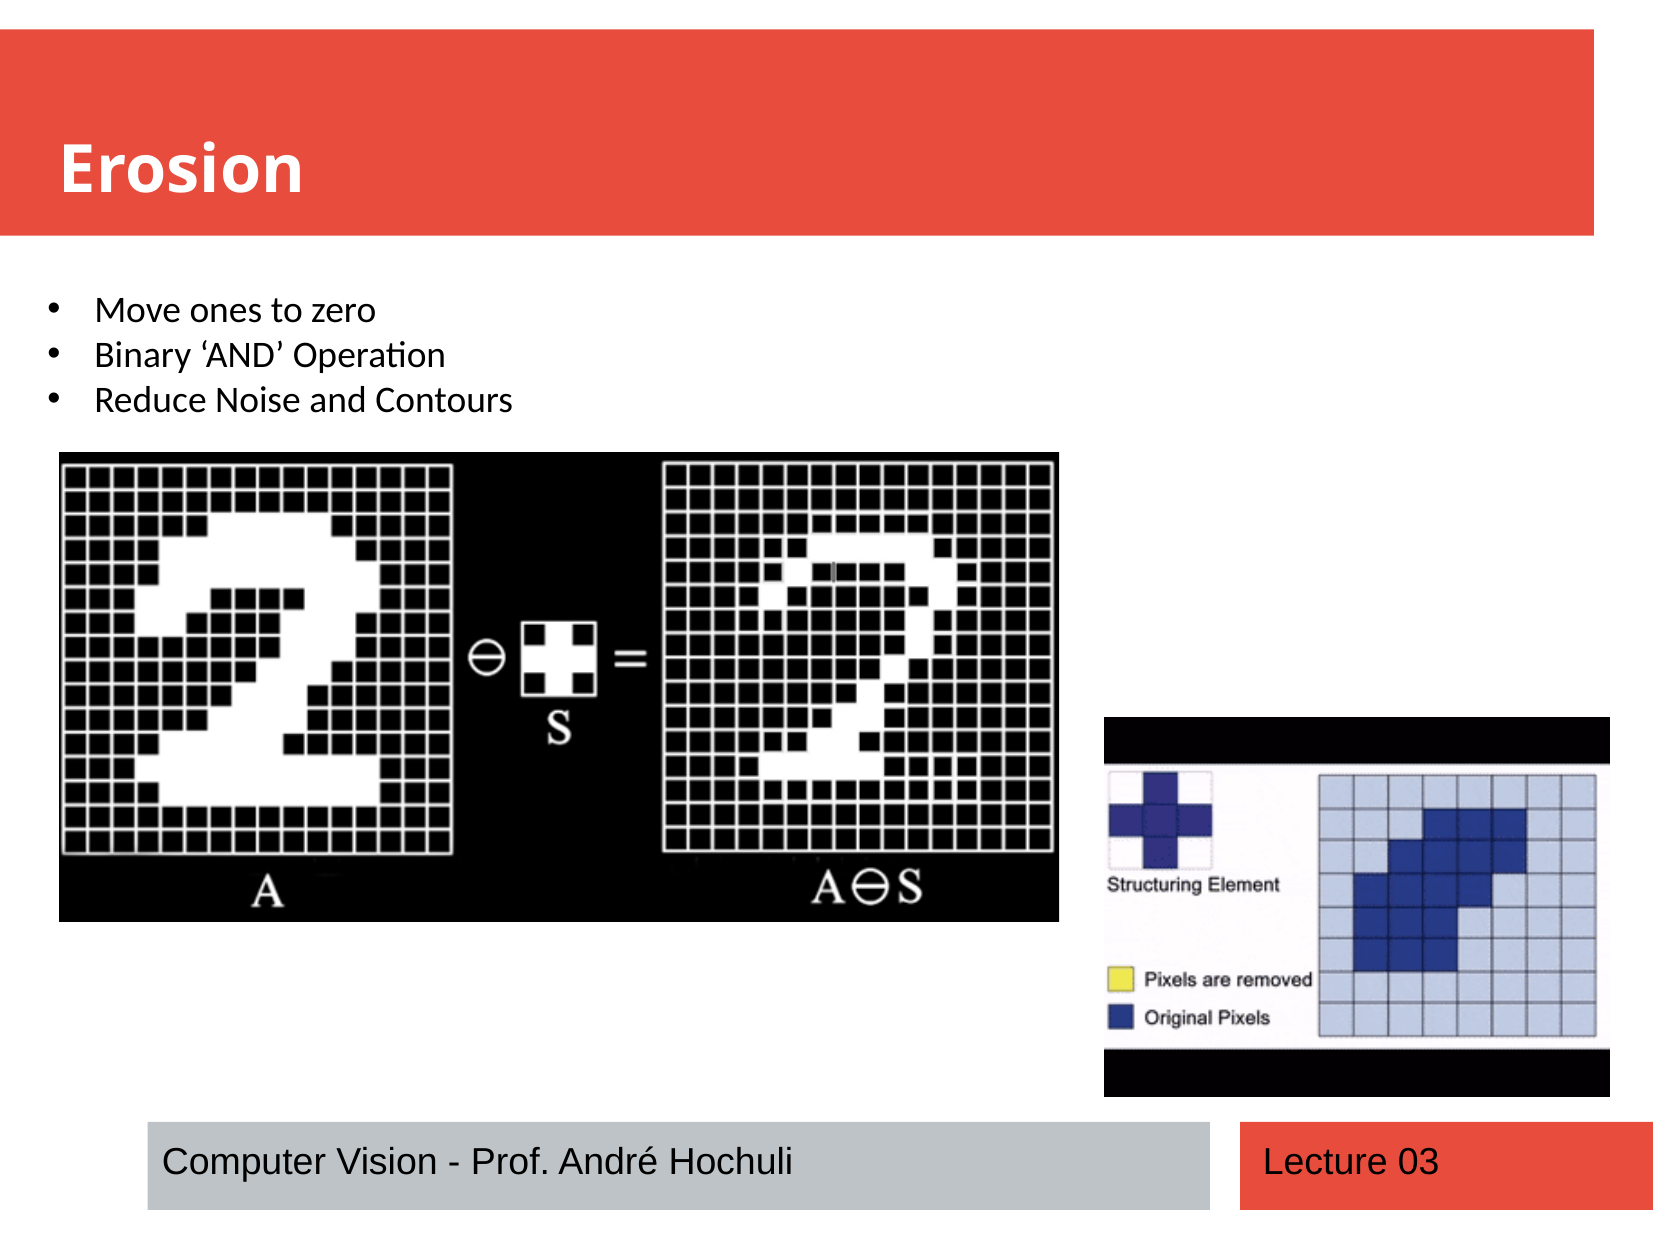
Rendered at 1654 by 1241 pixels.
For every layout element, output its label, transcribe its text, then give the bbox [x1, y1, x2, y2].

text_box Move ones to zero Binary ‘AND’ Operation Reduce Noise and Contours [32, 277, 1594, 427]
picture [1103, 717, 1610, 1097]
text_box Lecture 03 [1248, 1129, 1623, 1189]
text_box Erosion [58, 58, 1594, 206]
picture [58, 452, 1060, 922]
text_box Computer Vision - Prof. André Hochuli [147, 1129, 1205, 1189]
